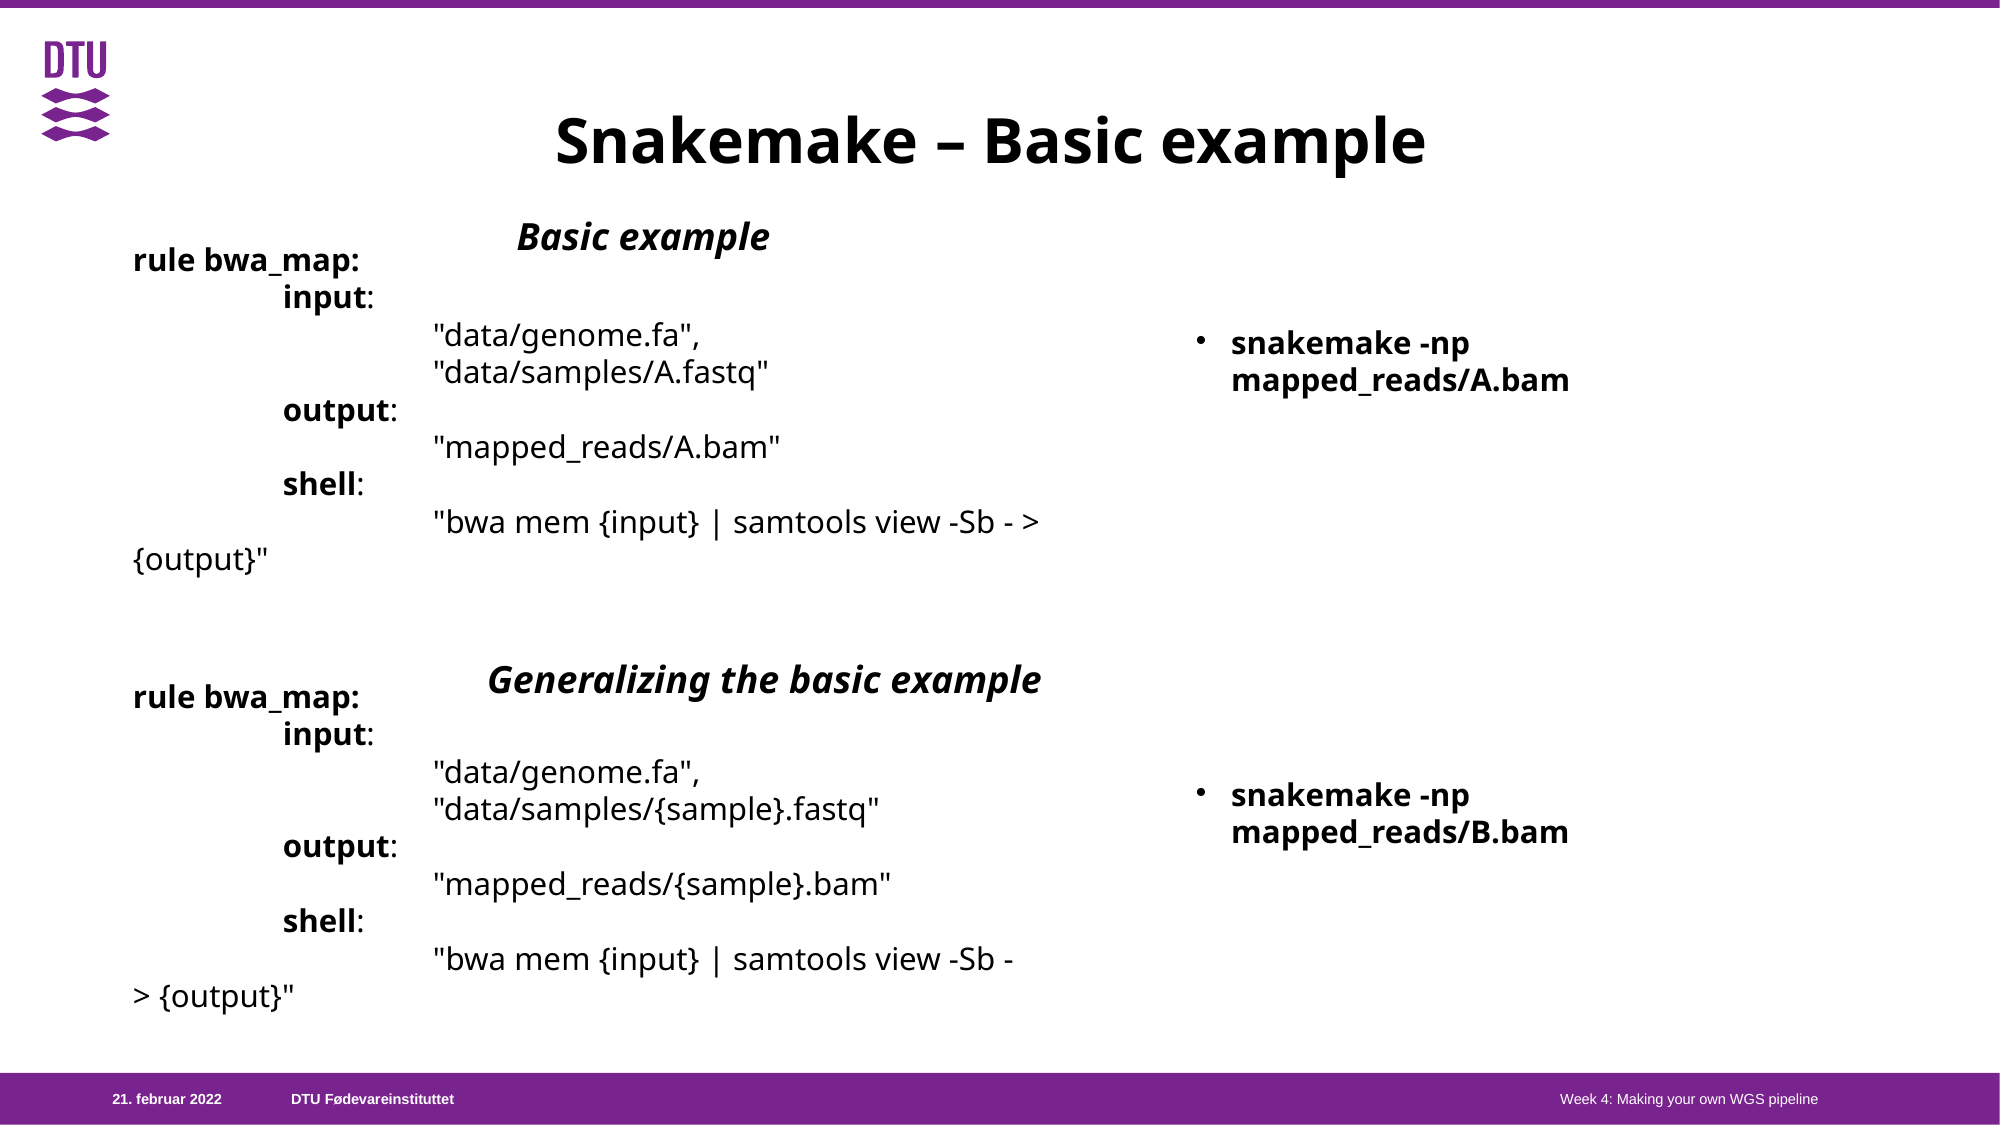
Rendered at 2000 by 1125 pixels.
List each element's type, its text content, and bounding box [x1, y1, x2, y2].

text_box snakemake -np mapped_reads/A.bam [1181, 315, 1831, 414]
text_box rule bwa_map: input: "data/genome.fa", "data/samples/{sample}.fastq" output: "mapped_reads/{sample}.bam" shell: "bwa mem {input} | samtools view -Sb - > {output}" [118, 669, 1034, 1004]
text_box rule bwa_map: input: "data/genome.fa", "data/samples/A.fastq" output: "mapped_reads/A.bam" shell: "bwa mem {input} | samtools view -Sb - > {output}" [118, 232, 1063, 585]
title Snakemake – Basic example [99, 44, 1900, 233]
text_box snakemake -np mapped_reads/B.bam [1181, 767, 1831, 865]
text_box Generalizing the basic example [472, 648, 1152, 709]
text_box Basic example [501, 205, 1181, 266]
